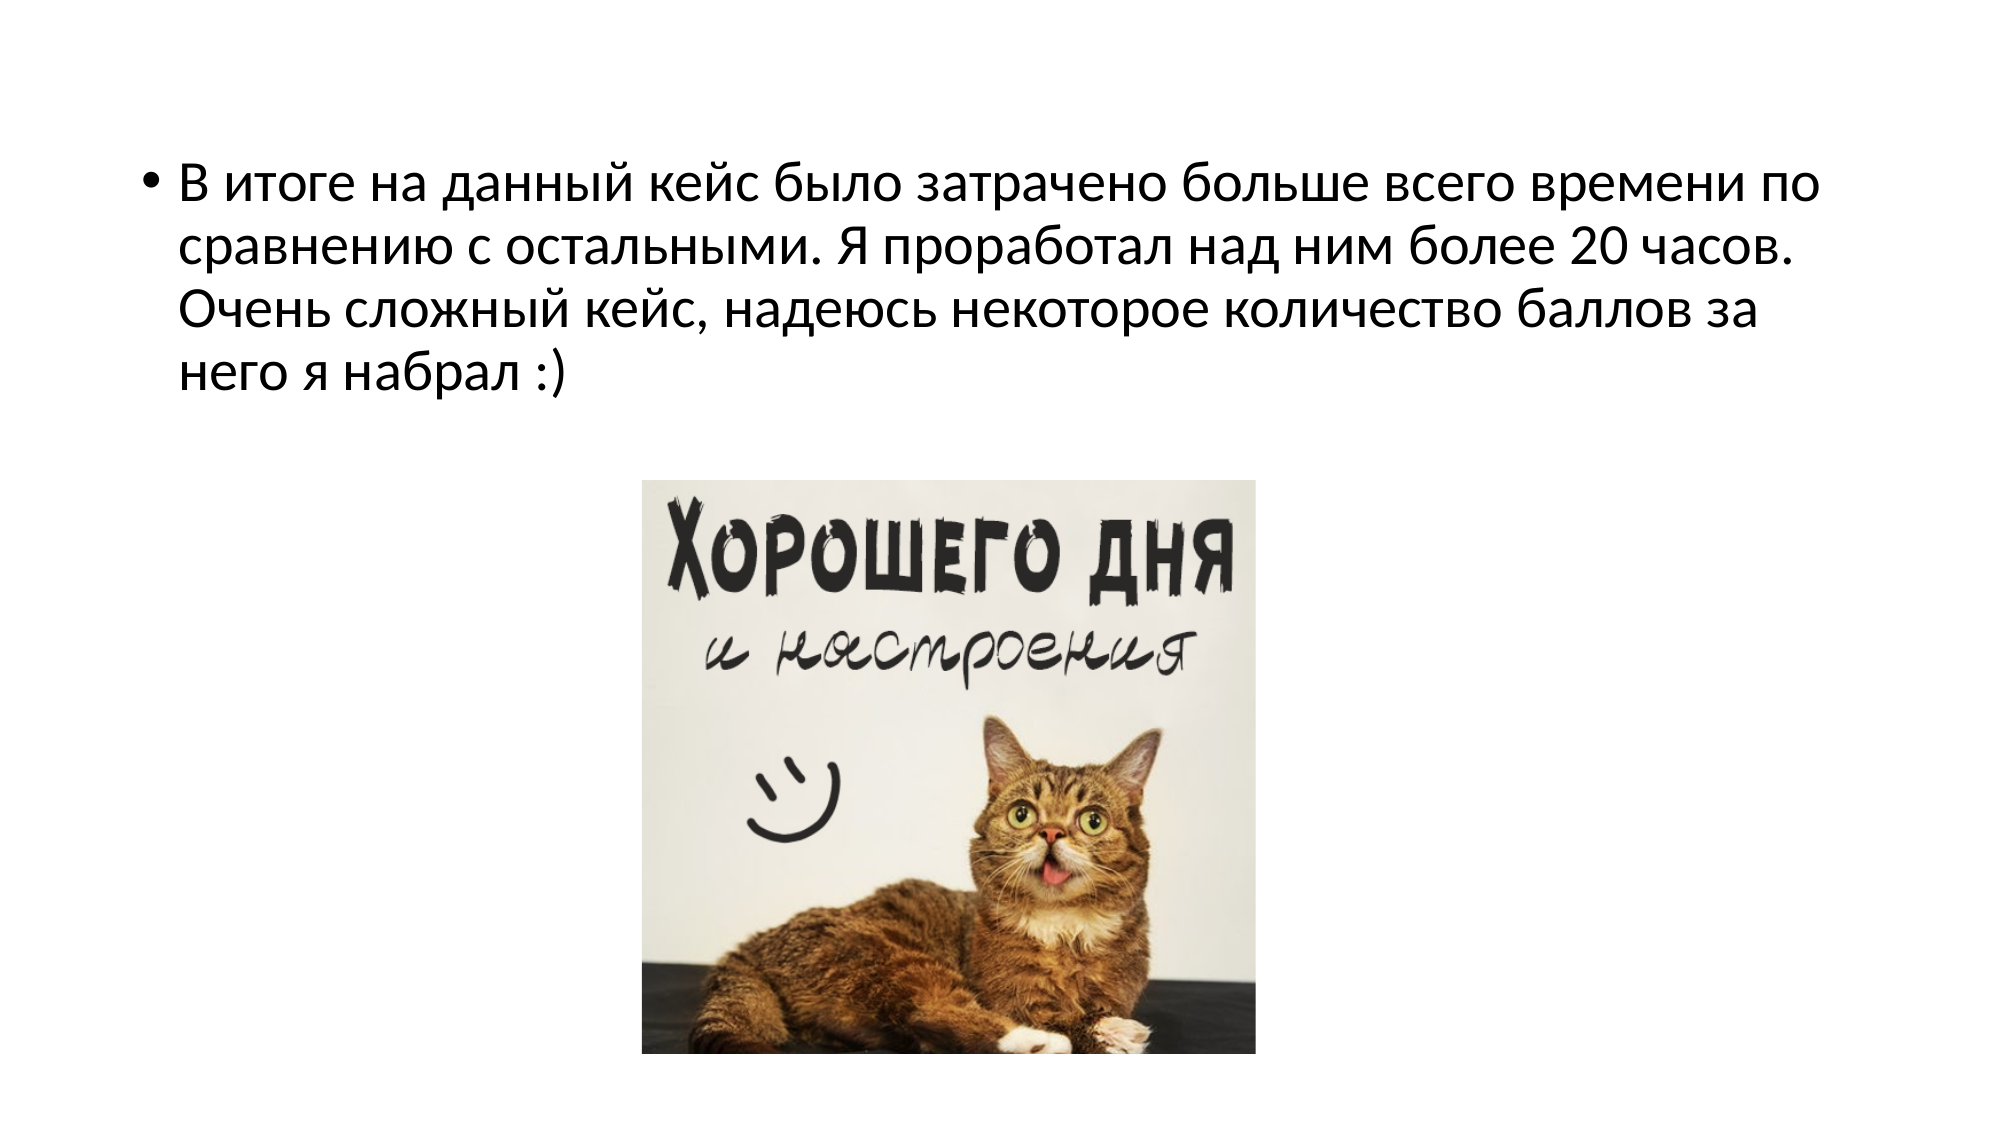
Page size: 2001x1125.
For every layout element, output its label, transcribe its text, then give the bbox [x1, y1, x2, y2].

picture [641, 479, 1256, 1054]
list В итоге на данный кейс было затрачено больше всего времени по сравнению с остальными. Я проработал над ним более 20 часов. Очень сложный кейс, надеюсь некоторое количество баллов за него я набрал :) [126, 143, 1852, 460]
